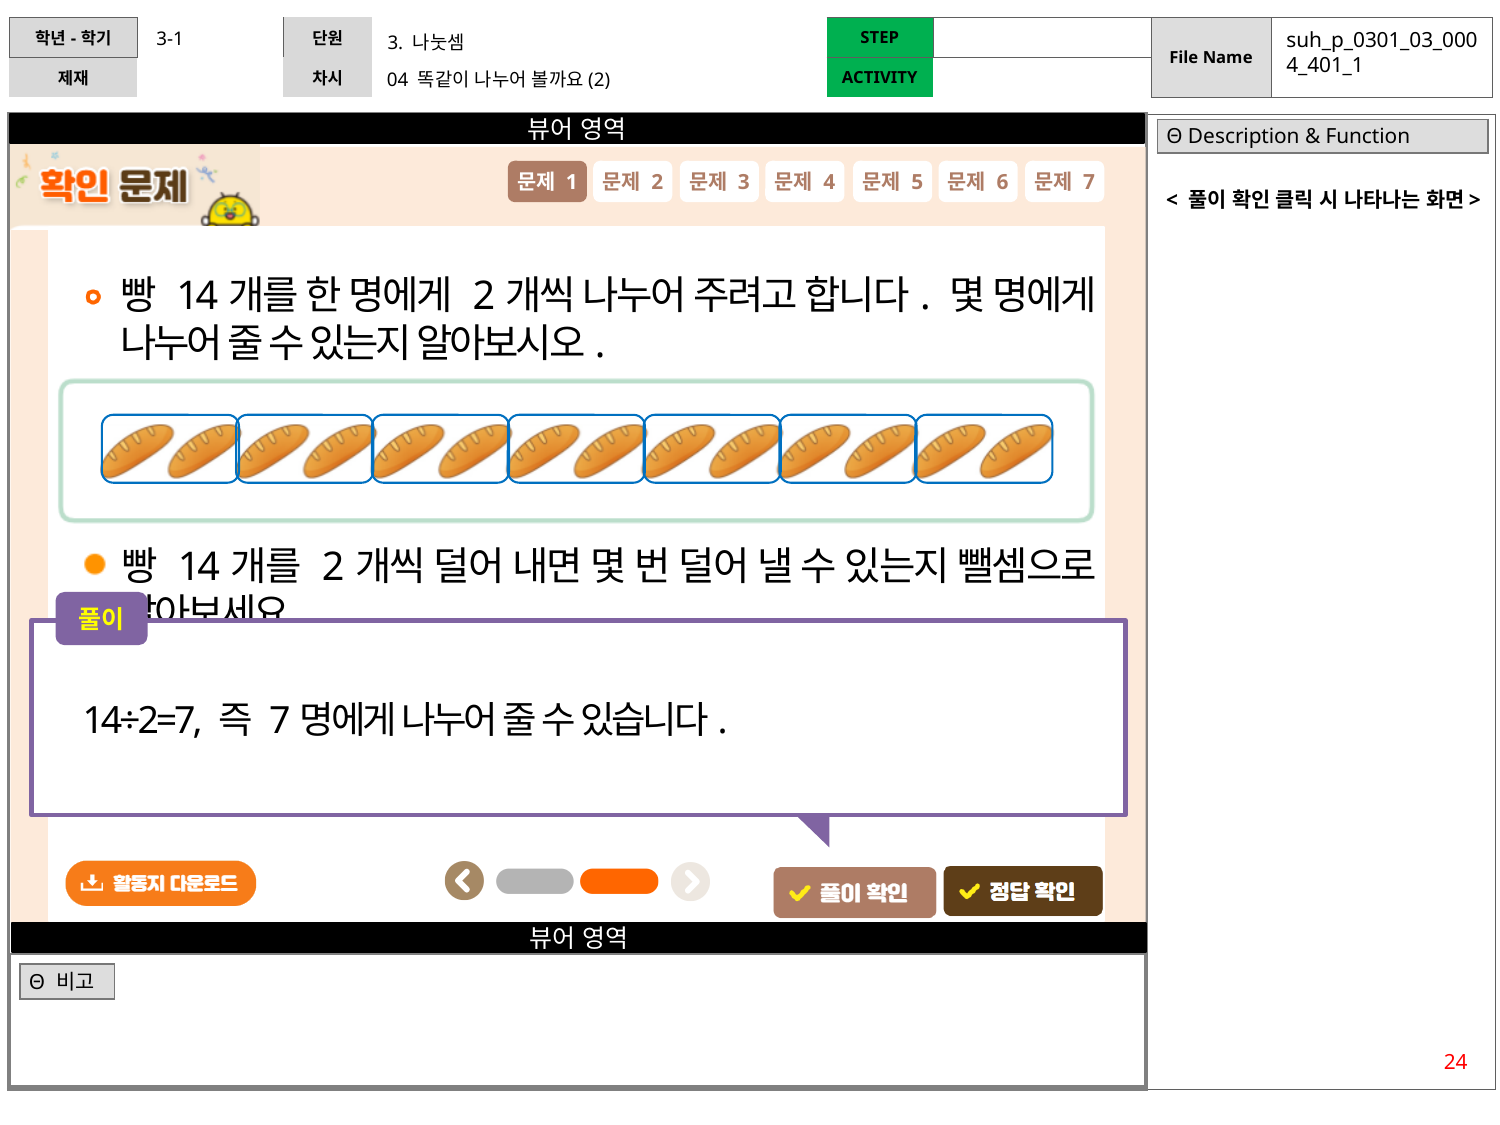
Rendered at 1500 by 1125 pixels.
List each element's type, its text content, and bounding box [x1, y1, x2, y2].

picture [53, 373, 1102, 529]
picture [771, 864, 937, 921]
picture [64, 858, 258, 908]
text_box 3-1 [141, 18, 284, 55]
text_box 3. 나눗셈 [372, 23, 828, 48]
text_box 04 똑같이 나누어 볼까요(2) [372, 60, 821, 96]
text_box [802, 824, 832, 850]
picture [82, 551, 109, 580]
text_box 빵 14개를 2개씩 덜어 내면 몇 번 덜어 낼 수 있는지 뺄셈으로 알아보세요. [106, 533, 1110, 590]
picture [82, 285, 103, 307]
text_box 빵 14개를 한 명에게 2개씩 나누어 주려고 합니다. 몇 명에게 나누어 줄 수 있는지 알아보시오. [105, 263, 1109, 373]
picture [942, 863, 1105, 918]
text_box < 풀이 확인 클릭 시 나타나는 화면> [1151, 179, 1500, 219]
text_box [31, 591, 1147, 816]
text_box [441, 858, 714, 904]
text_box suh_p_0301_03_0004_401_1 [1271, 18, 1500, 84]
table_header Θ Description & Function [1158, 120, 1487, 152]
picture [10, 144, 260, 230]
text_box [507, 160, 1105, 203]
